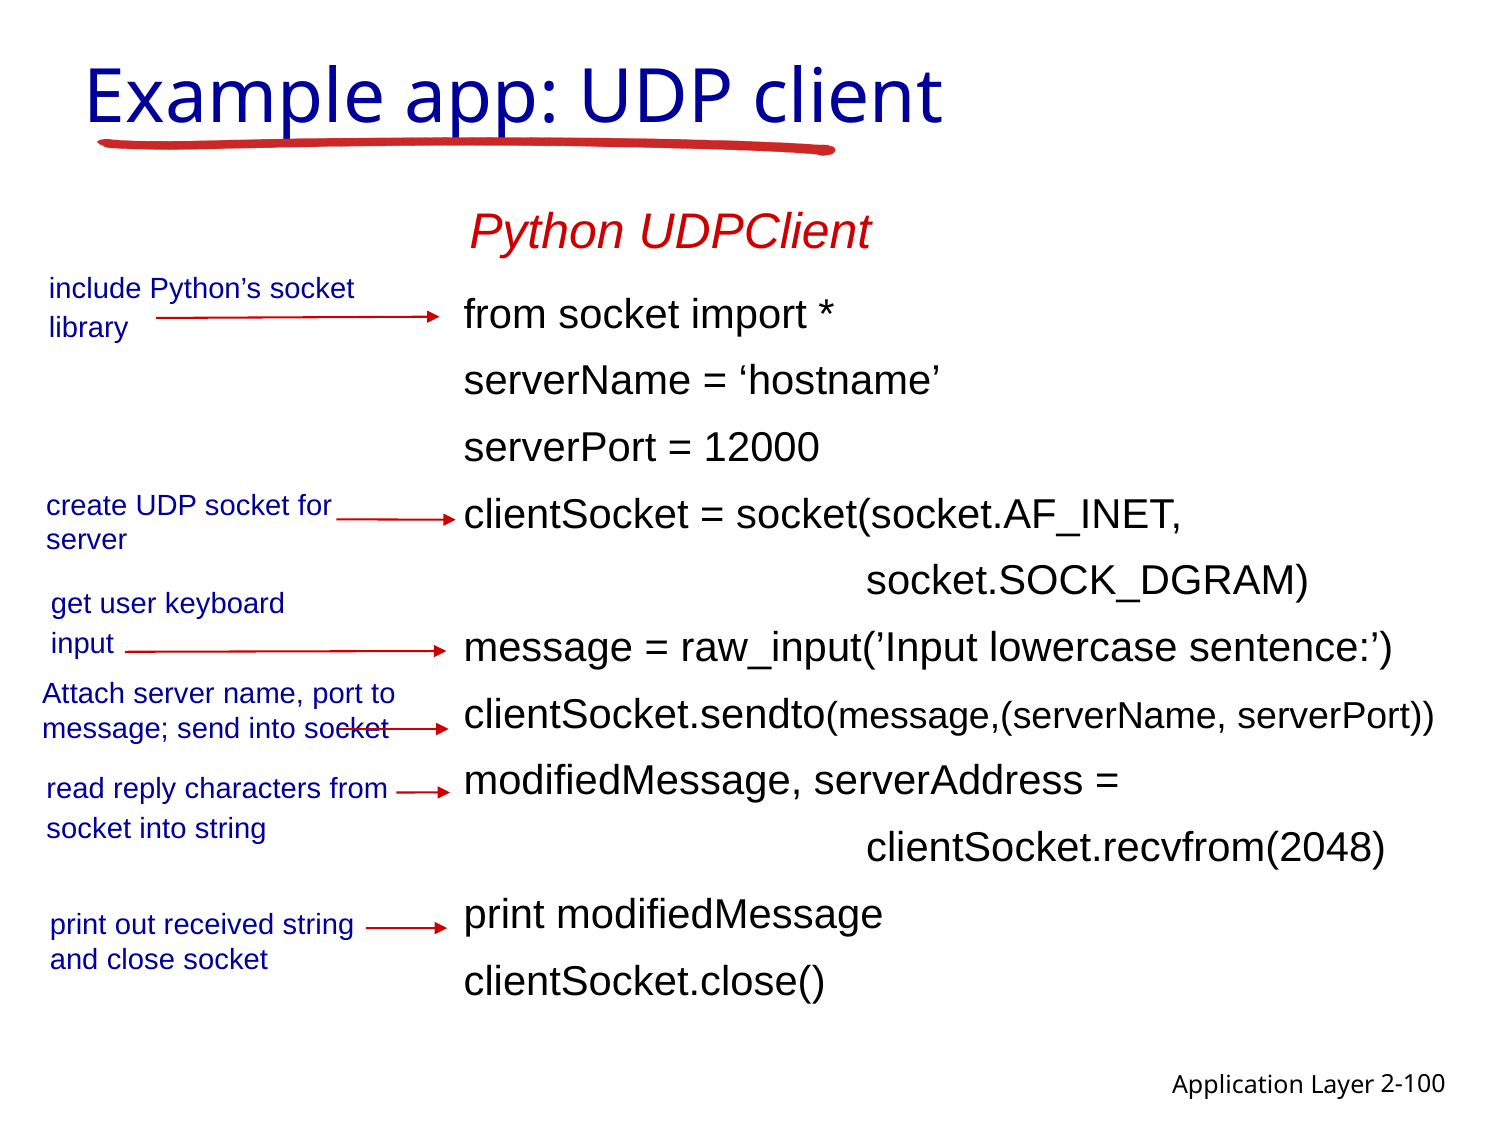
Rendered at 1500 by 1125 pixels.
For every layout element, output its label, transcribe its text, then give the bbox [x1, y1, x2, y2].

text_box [34, 897, 448, 984]
text_box Python UDPClient [454, 191, 887, 267]
text_box Example app: UDP client [69, 14, 1345, 171]
footer Application Layer [914, 1060, 1391, 1109]
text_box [35, 578, 447, 665]
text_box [30, 478, 456, 565]
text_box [37, 263, 440, 354]
slide_number 2-100 [1365, 1059, 1477, 1106]
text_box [27, 666, 449, 742]
picture [94, 132, 845, 162]
text_box from socket import * serverName = ‘hostname’ serverPort = 12000 clientSocket = socket(socket.AF_INET, socket.SOCK_DGRAM) message = raw_input(’Input lowercase sentence:’) clientSocket.sendto(message,(serverName, serverPort)) modifiedMessage, serverAddress = clientSocket.recvfrom(2048) print modifiedMessage clientSocket.close() [448, 270, 1451, 1011]
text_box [0, 742, 451, 855]
